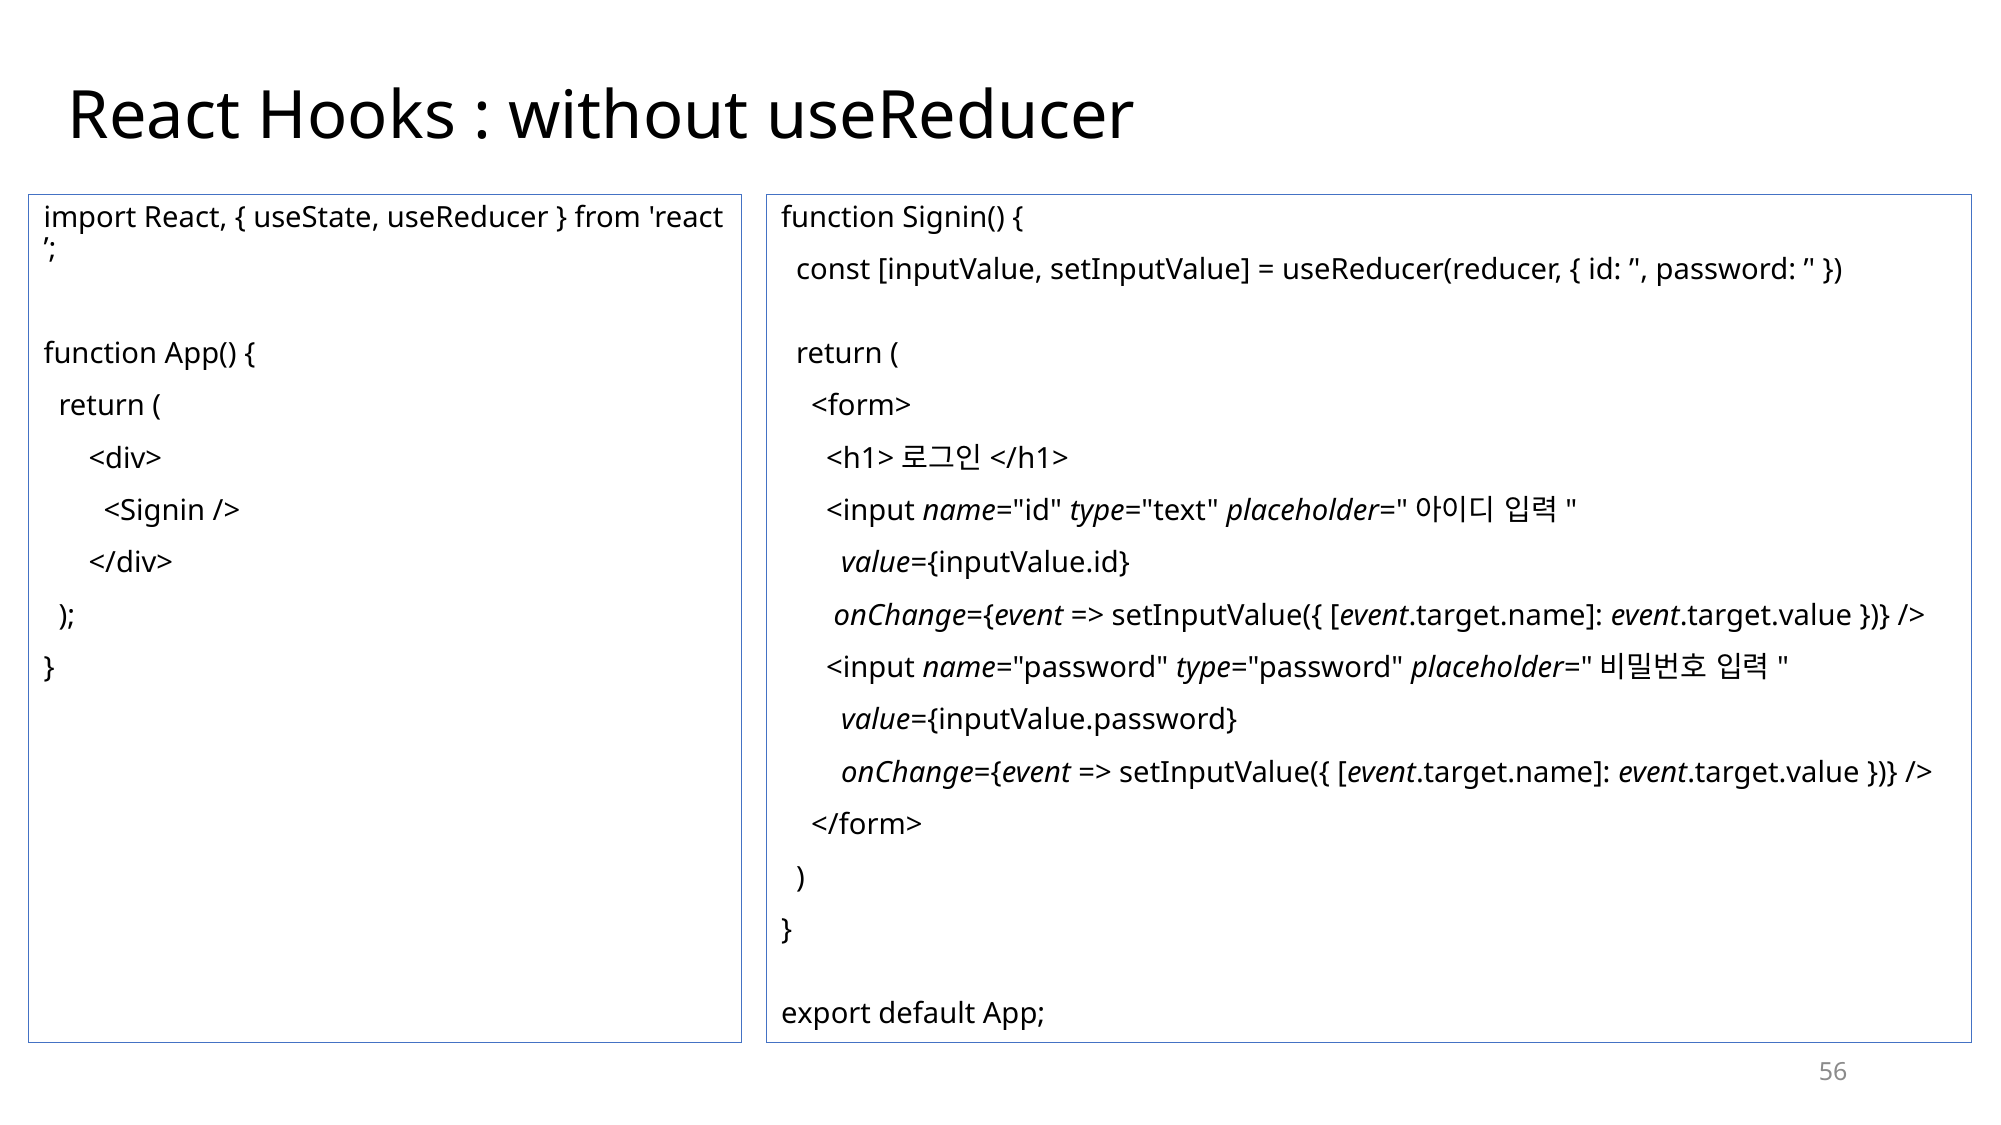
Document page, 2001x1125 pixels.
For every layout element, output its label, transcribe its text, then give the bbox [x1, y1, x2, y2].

text_box function Signin() { const [inputValue, setInputValue] = useReducer(reducer, { id: ’', password: ’' }) return ( <form> <h1>로그인</h1> <input name="id" type="text" placeholder="아이디 입력" value={inputValue.id} onChange={event => setInputValue({ [event.target.name]: event.target.value })} /> <input name="password" type="password" placeholder="비밀번호 입력" value={inputValue.password} onChange={event => setInputValue({ [event.target.name]: event.target.value })} /> </form> ) } export default App; [766, 194, 1972, 1043]
title React Hooks : without useReducer [52, 59, 1952, 175]
text_box import React, { useState, useReducer } from 'react’; function App() { return ( <div> <Signin /> </div> ); } [28, 194, 742, 1043]
slide_number 56 [1412, 1043, 1863, 1103]
